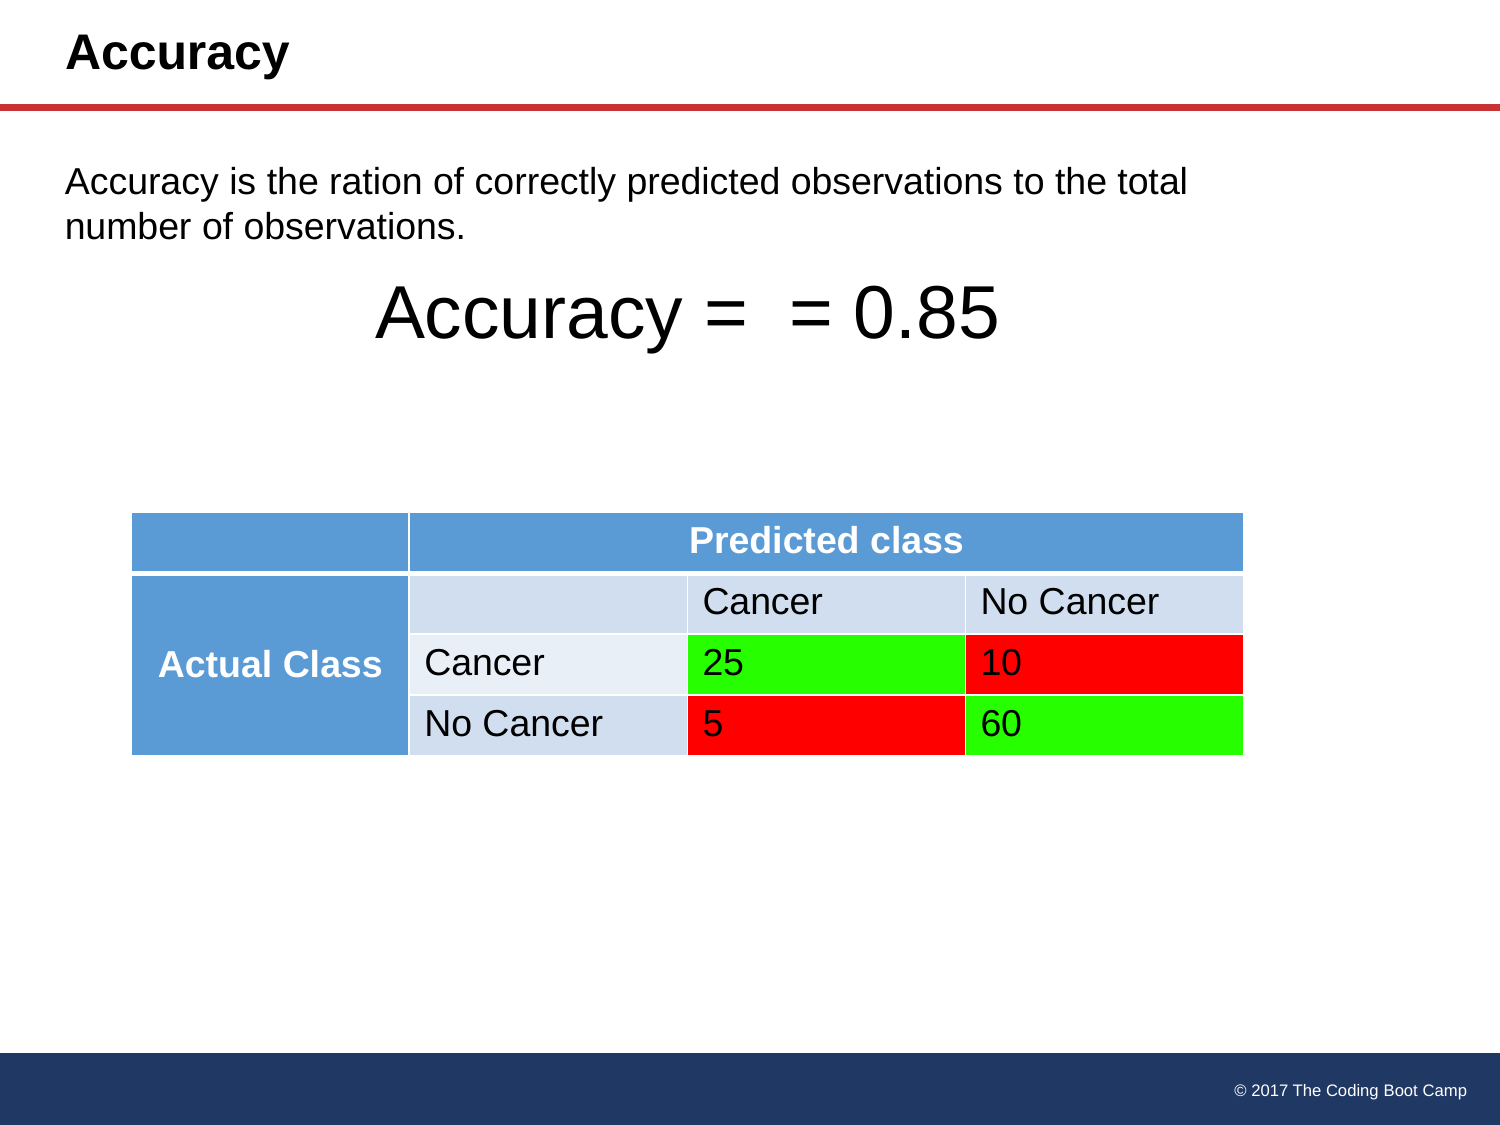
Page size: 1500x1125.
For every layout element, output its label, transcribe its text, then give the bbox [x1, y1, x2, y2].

table_cell No Cancer [966, 576, 1243, 633]
table_cell Cancer [410, 635, 687, 694]
table_cell 60 [966, 696, 1243, 755]
table_cell 10 [966, 635, 1243, 694]
table_header Predicted class [410, 513, 1243, 571]
title Accuracy [50, 0, 1479, 108]
table_cell Cancer [688, 576, 965, 633]
table_cell [410, 576, 687, 633]
table_cell 5 [688, 696, 965, 755]
table_cell No Cancer [410, 696, 687, 755]
text_box Accuracy is the ration of correctly predicted observations to the total number of observations. [49, 149, 1325, 345]
table_cell Actual Class [132, 576, 408, 755]
table_header [132, 513, 408, 571]
table_cell 25 [688, 635, 965, 694]
